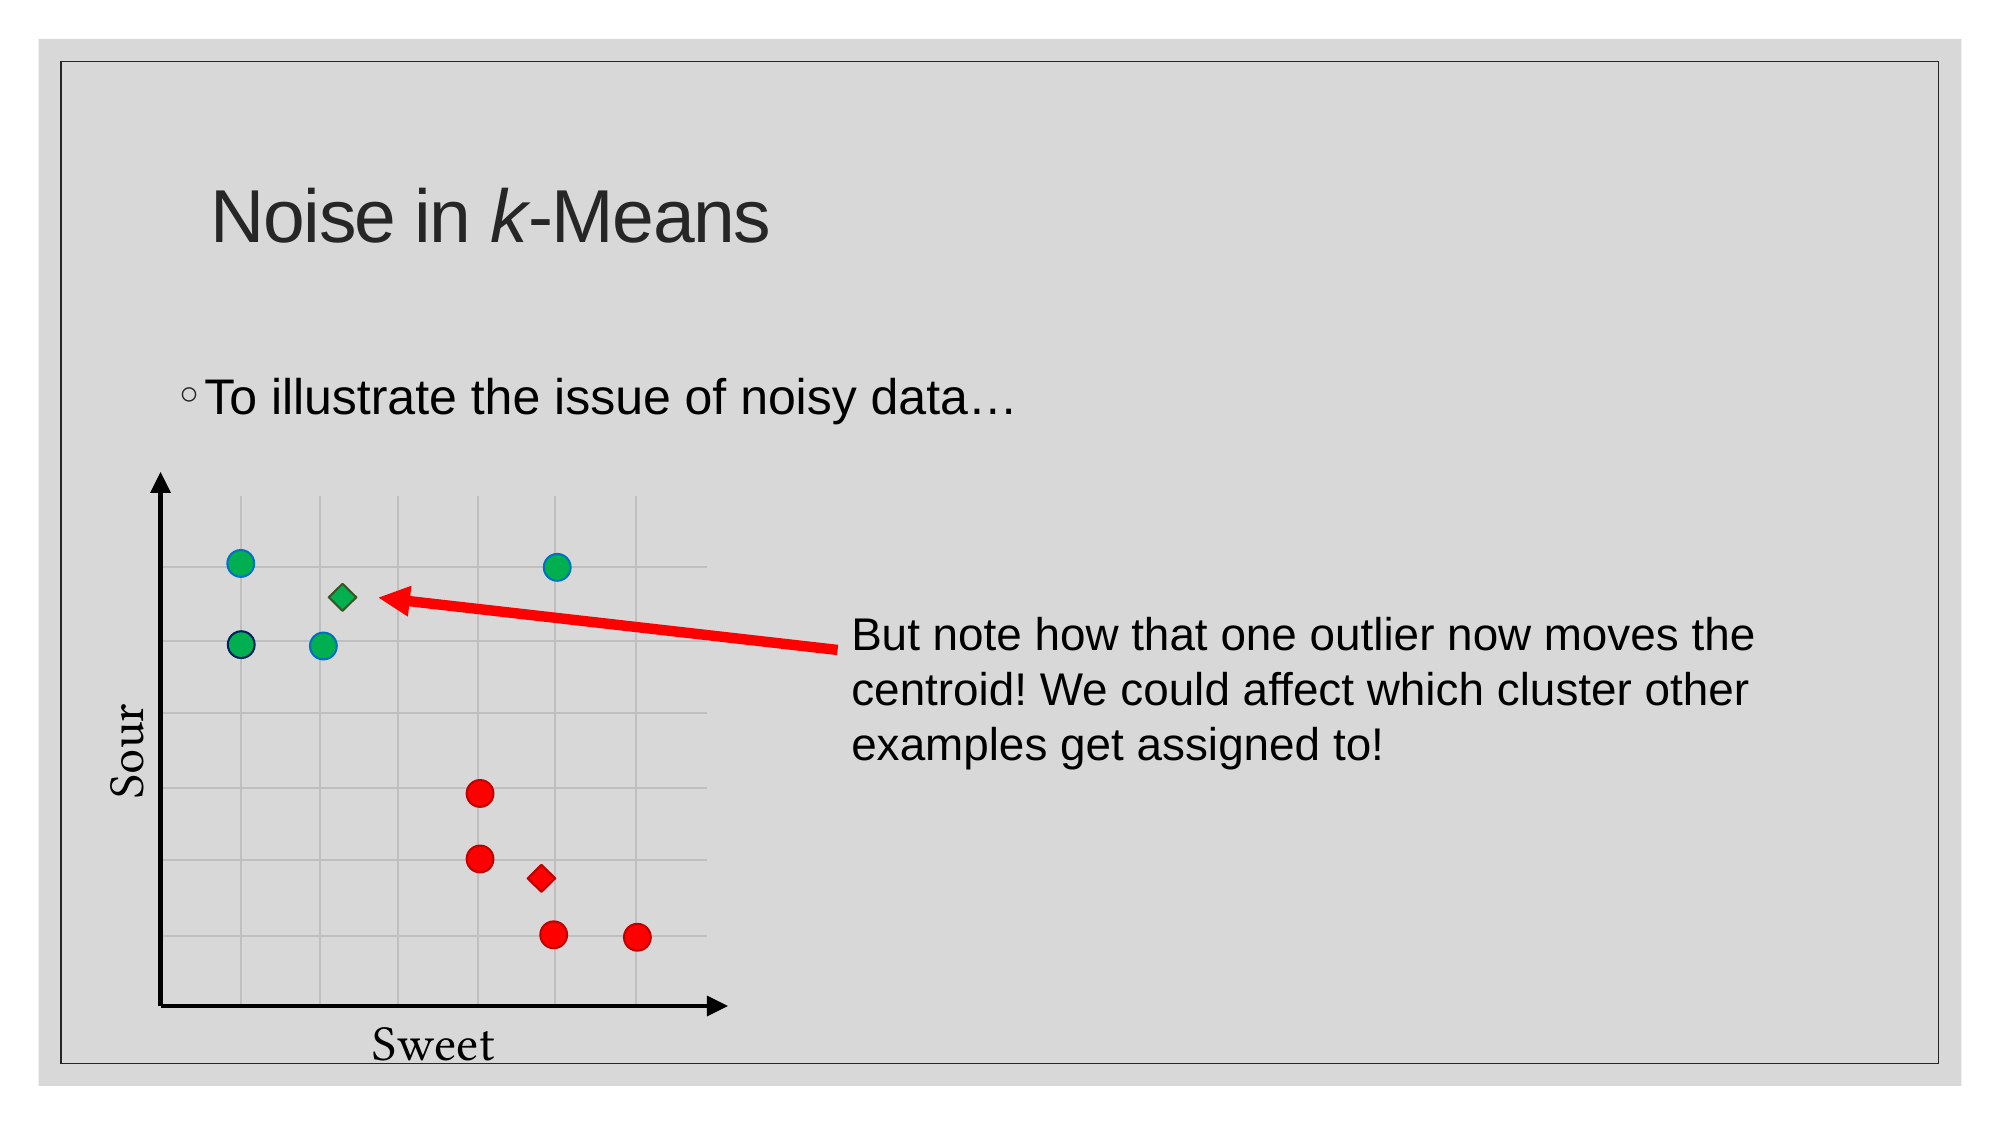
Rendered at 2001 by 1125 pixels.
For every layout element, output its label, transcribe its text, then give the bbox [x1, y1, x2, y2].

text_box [378, 597, 838, 650]
title Noise in k-Means [174, 105, 1825, 331]
list To illustrate the issue of noisy data… [734, 656, 1825, 977]
text_box But note how that one outlier now moves the centroid! We could affect which cluster other examples get assigned to! [836, 597, 1906, 778]
list To illustrate the issue of noisy data… [159, 345, 1825, 597]
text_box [85, 471, 728, 1072]
